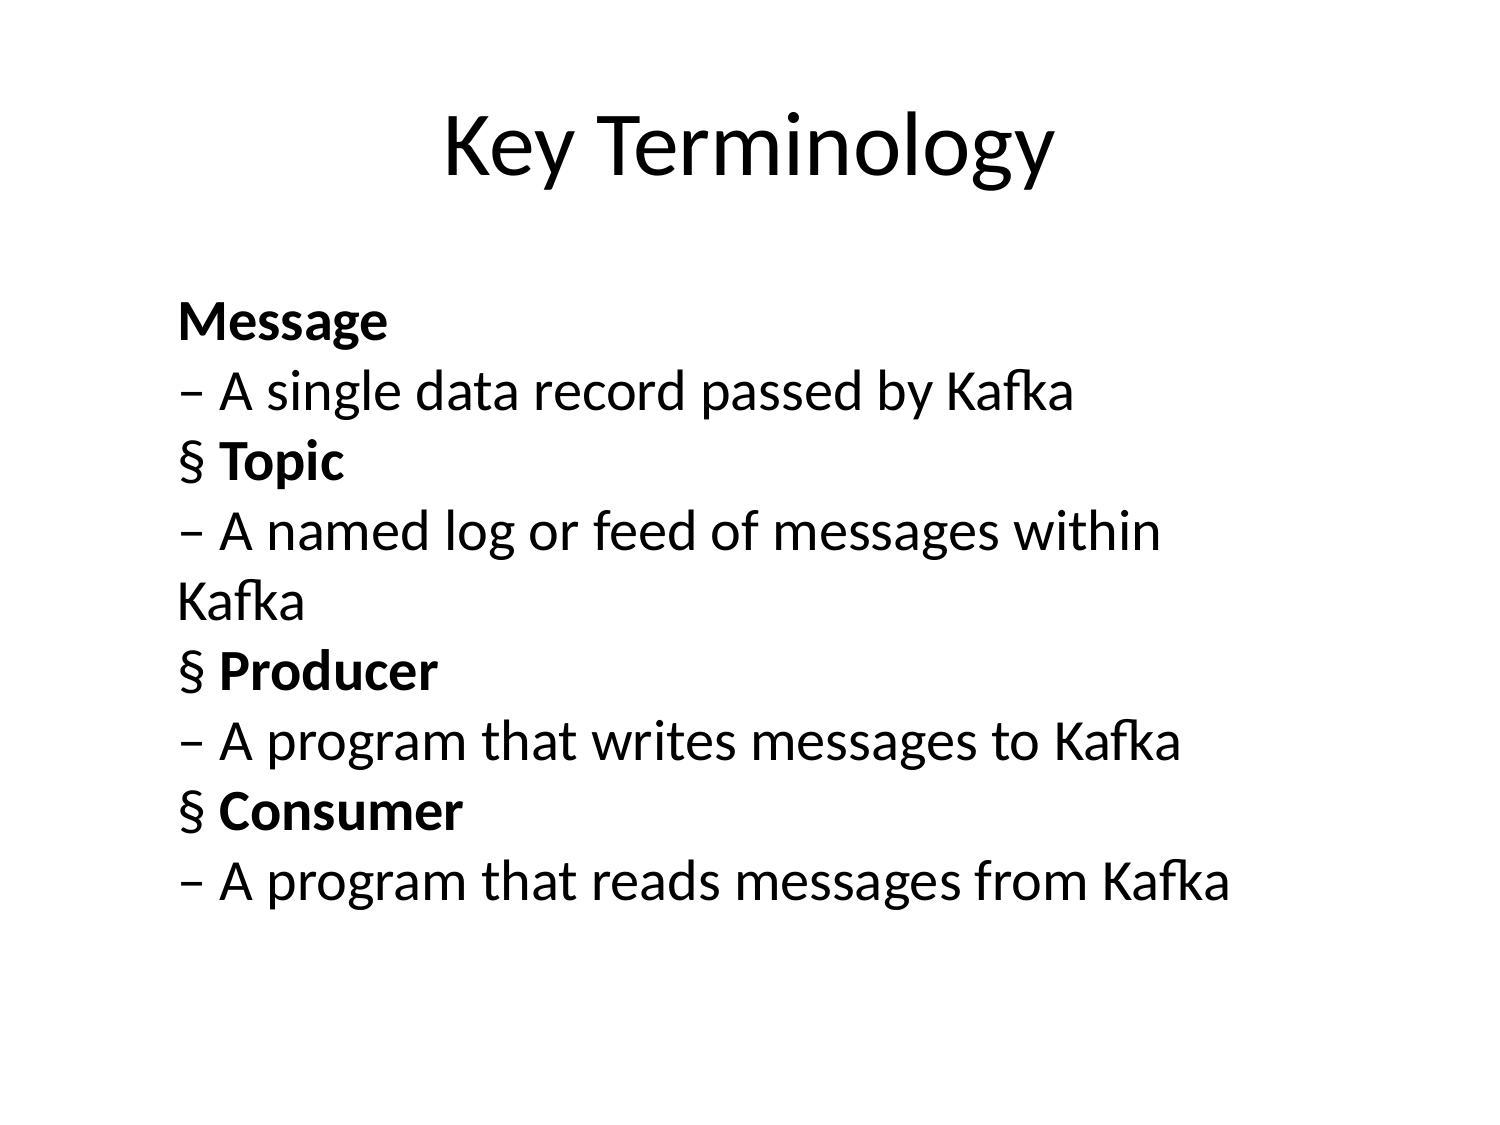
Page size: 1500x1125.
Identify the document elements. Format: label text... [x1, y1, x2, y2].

text_box Message – A single data record passed by Kafka § Topic – A named log or feed of messages within Kafka § Producer – A program that writes messages to Kafka § Consumer – A program that reads messages from Kafka [162, 275, 1300, 920]
title Key Terminology [75, 45, 1425, 233]
